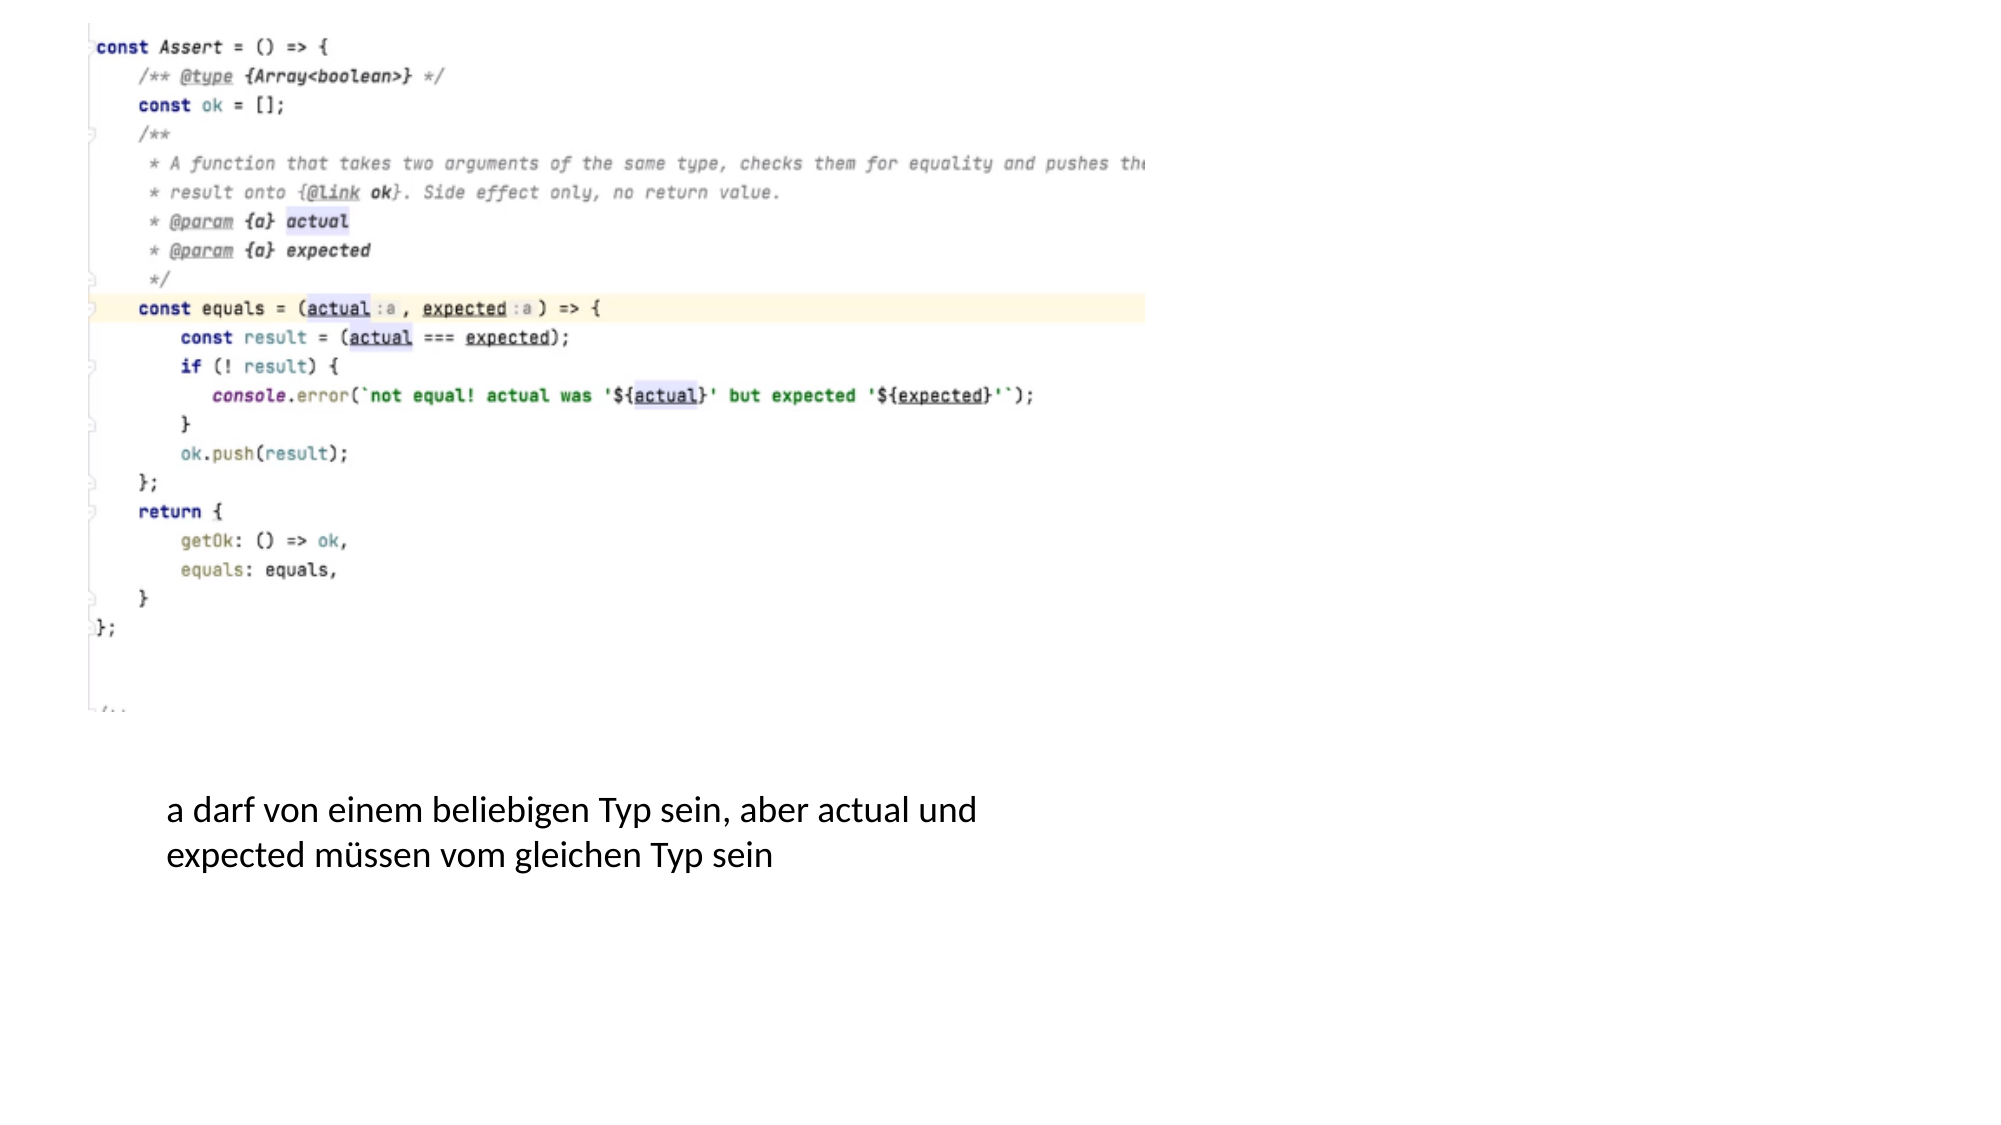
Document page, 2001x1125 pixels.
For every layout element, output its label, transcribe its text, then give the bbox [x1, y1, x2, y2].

picture [88, 23, 1145, 712]
text_box a darf von einem beliebigen Typ sein, aber actual und expected müssen vom gleichen Typ sein [151, 777, 1113, 883]
